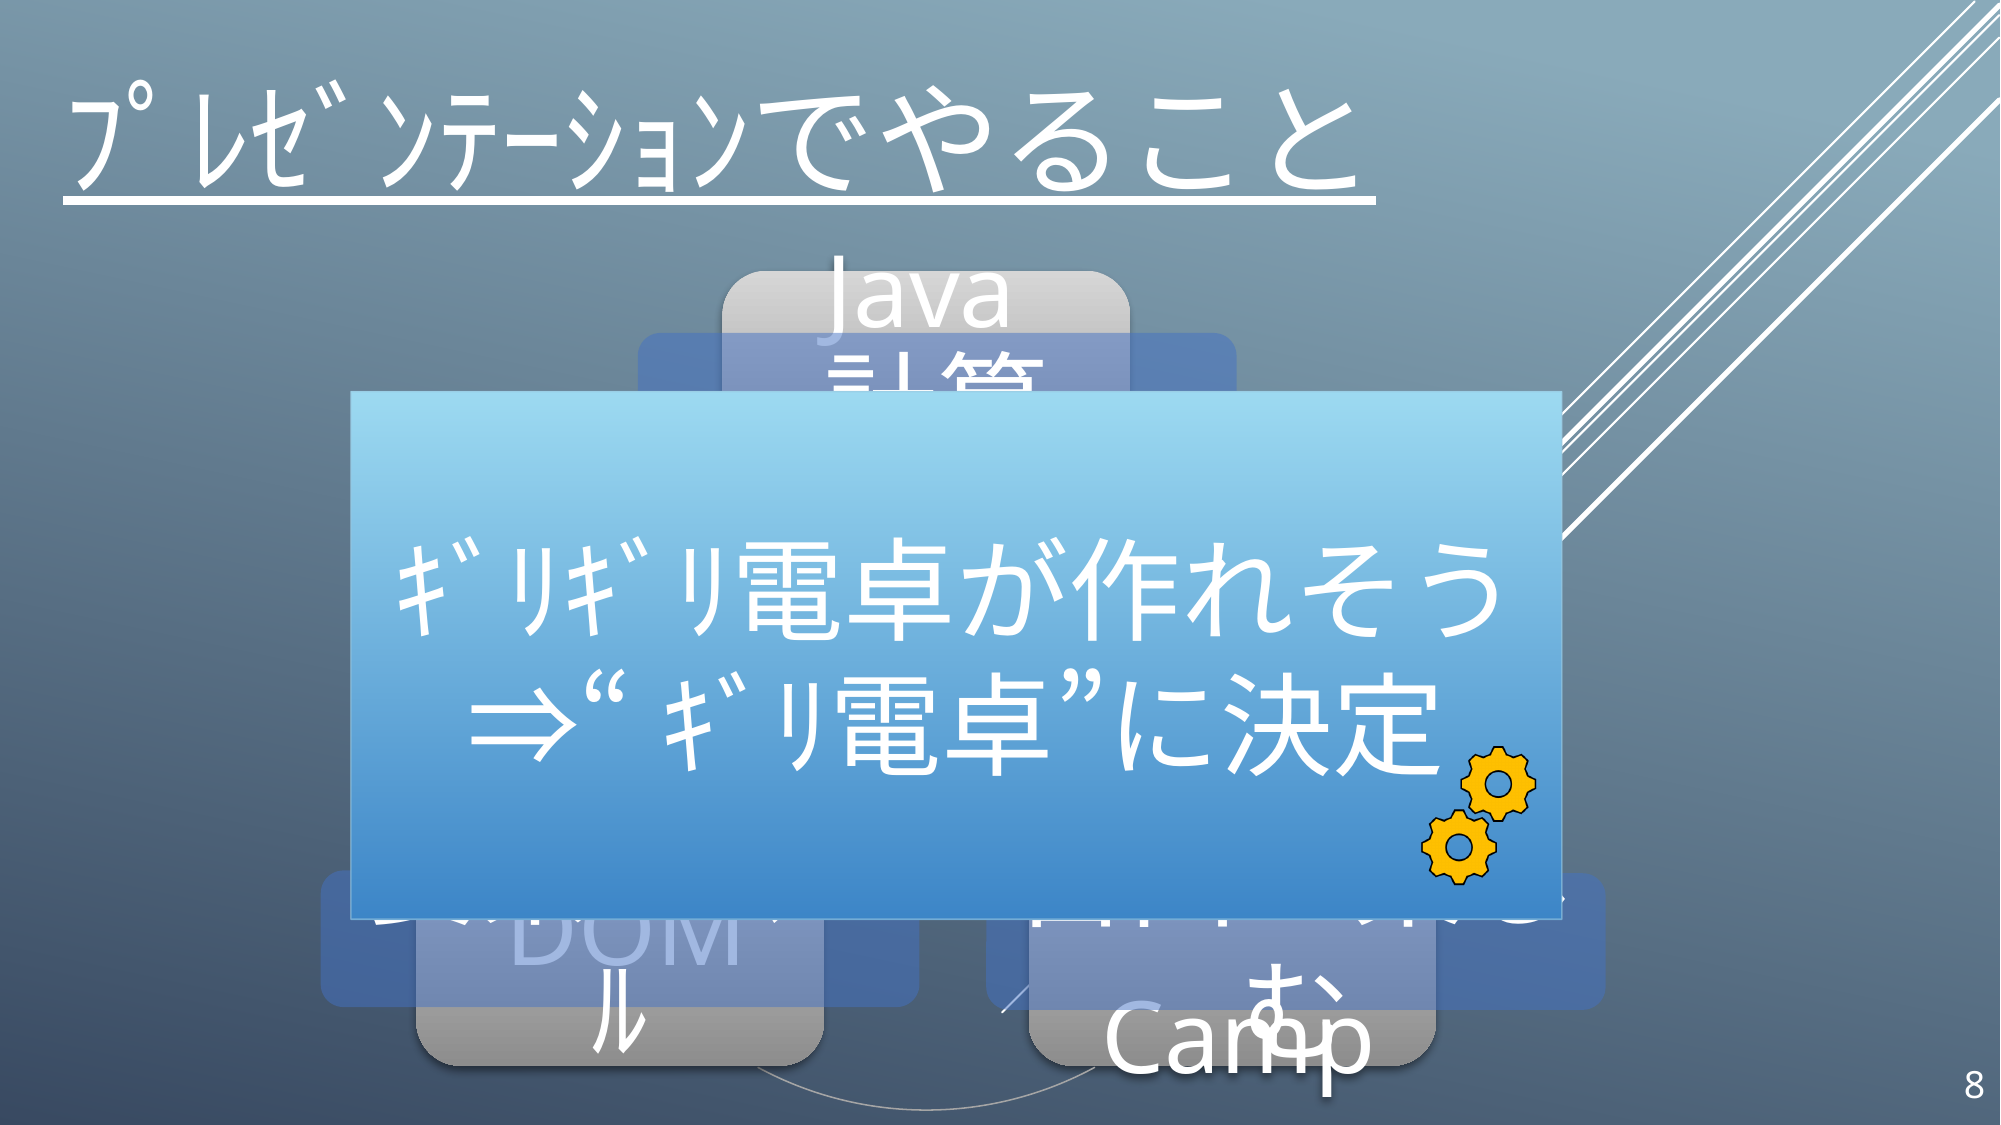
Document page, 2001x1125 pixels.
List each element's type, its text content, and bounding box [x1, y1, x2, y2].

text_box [332, 254, 1667, 1125]
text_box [259, 270, 1594, 1125]
text_box ﾌﾟﾚｾﾞﾝﾃｰｼｮﾝでやること [48, 54, 2000, 219]
slide_number 8 [1812, 1009, 2000, 1120]
picture [1395, 732, 1563, 900]
